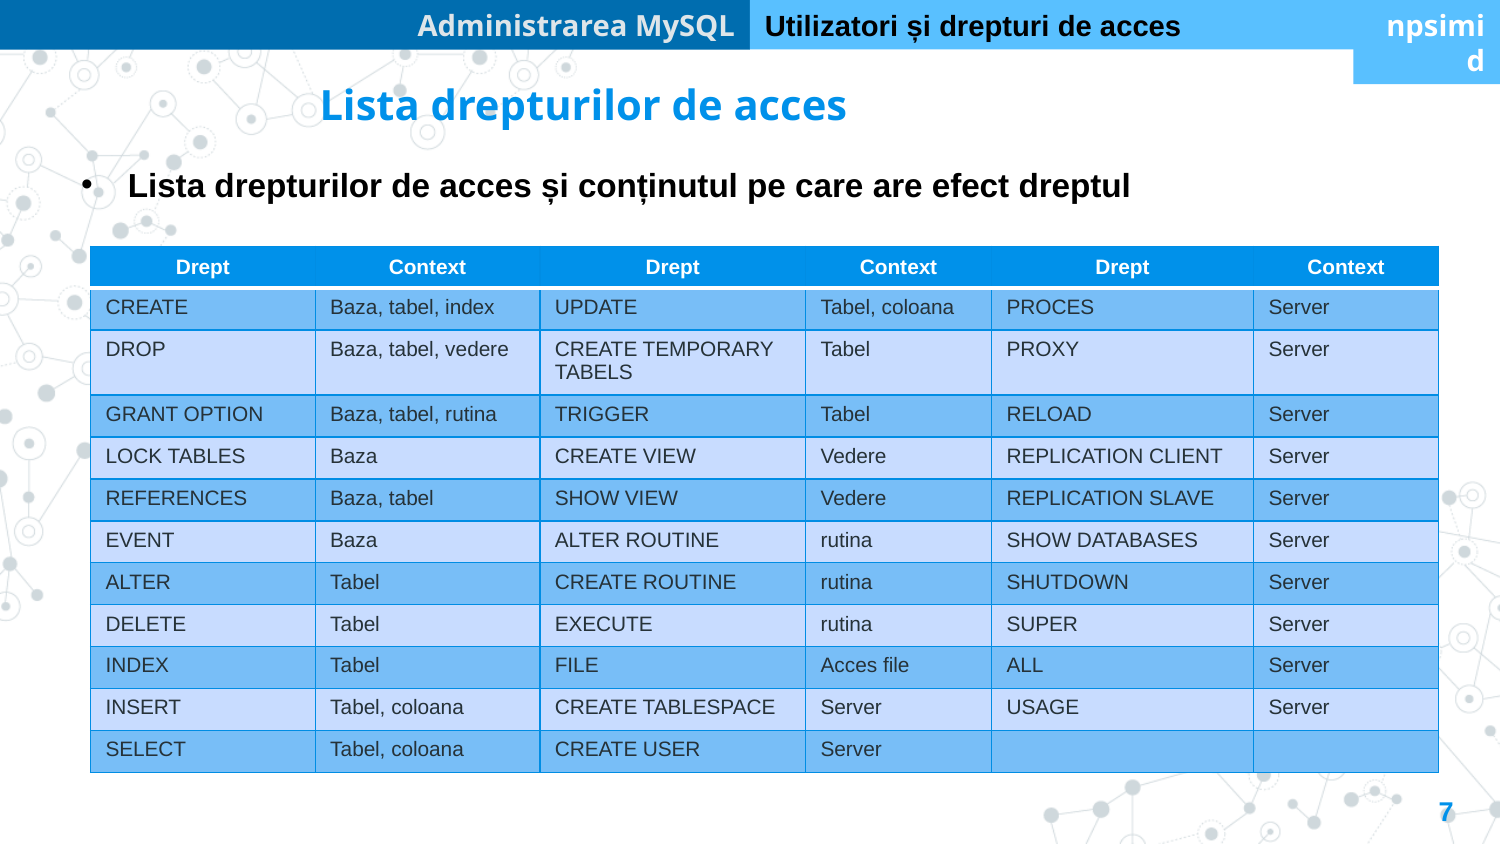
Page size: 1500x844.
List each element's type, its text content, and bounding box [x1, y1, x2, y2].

table_cell CREATE USER [541, 731, 805, 772]
table_cell RELOAD [992, 396, 1253, 436]
table_cell Baza, tabel, rutina [316, 396, 539, 436]
table_header Drept [91, 247, 315, 286]
table_cell Tabel, coloana [316, 689, 539, 730]
table_cell [1254, 731, 1438, 772]
table_cell UPDATE [541, 290, 805, 329]
table_cell Server [1254, 563, 1438, 604]
table_cell ALTER ROUTINE [541, 522, 805, 562]
table_cell EXECUTE [541, 605, 805, 646]
table_cell SUPER [992, 605, 1253, 646]
table_cell Server [806, 689, 991, 730]
table_cell INDEX [91, 647, 315, 688]
table_cell Server [1254, 290, 1438, 329]
text_box npsimid [1353, 0, 1500, 85]
table_cell Baza [316, 438, 539, 478]
table_cell Server [1254, 605, 1438, 646]
table_cell SHOW VIEW [541, 480, 805, 520]
text_box 7 [1378, 779, 1469, 844]
text_box Administrarea MySQL [0, 0, 749, 50]
table_cell DROP [91, 331, 315, 394]
picture [0, 50, 1500, 844]
table_cell TRIGGER [541, 396, 805, 436]
table_cell Tabel, coloana [806, 290, 991, 329]
table_cell Vedere [806, 480, 991, 520]
table_cell Server [1254, 480, 1438, 520]
table_cell [992, 731, 1253, 772]
table_cell REPLICATION SLAVE [992, 480, 1253, 520]
table_cell rutina [806, 522, 991, 562]
text_box Lista drepturilor de acces și conținutul pe care are efect dreptul [66, 156, 1415, 212]
table_cell Server [1254, 522, 1438, 562]
table_cell CREATE TEMPORARY TABELS [541, 331, 805, 394]
text_box Lista drepturilor de acces [304, 70, 863, 136]
table_cell DELETE [91, 605, 315, 646]
table_cell Baza, tabel, index [316, 290, 539, 329]
table_cell GRANT OPTION [91, 396, 315, 436]
table_cell Baza, tabel [316, 480, 539, 520]
table_cell Server [806, 731, 991, 772]
table_cell Server [1254, 689, 1438, 730]
table_cell Server [1254, 647, 1438, 688]
table_cell Acces file [806, 647, 991, 688]
table_cell CREATE ROUTINE [541, 563, 805, 604]
table_cell USAGE [992, 689, 1253, 730]
table_cell Tabel [316, 605, 539, 646]
table_cell ALL [992, 647, 1253, 688]
table_cell PROXY [992, 331, 1253, 394]
table_cell CREATE TABLESPACE [541, 689, 805, 730]
table_cell CREATE VIEW [541, 438, 805, 478]
table_cell Tabel [806, 396, 991, 436]
table_header Context [806, 247, 991, 286]
table_cell INSERT [91, 689, 315, 730]
table_header Context [1254, 247, 1438, 286]
table_cell SHOW DATABASES [992, 522, 1253, 562]
table_cell SHUTDOWN [992, 563, 1253, 604]
table_cell Tabel [316, 647, 539, 688]
table_cell ALTER [91, 563, 315, 604]
table_cell Server [1254, 438, 1438, 478]
table_cell Tabel [806, 331, 991, 394]
table_cell LOCK TABLES [91, 438, 315, 478]
table_cell Server [1254, 396, 1438, 436]
table_cell rutina [806, 563, 991, 604]
table_cell PROCES [992, 290, 1253, 329]
table_header Drept [992, 247, 1253, 286]
table_cell EVENT [91, 522, 315, 562]
table_cell rutina [806, 605, 991, 646]
text_box Utilizatori și drepturi de acces [749, 0, 1353, 50]
table_cell Baza, tabel, vedere [316, 331, 539, 394]
table_cell SELECT [91, 731, 315, 772]
table_cell Tabel [316, 563, 539, 604]
table_cell Server [1254, 331, 1438, 394]
table_header Drept [541, 247, 805, 286]
table_cell REFERENCES [91, 480, 315, 520]
table_cell Vedere [806, 438, 991, 478]
table_cell REPLICATION CLIENT [992, 438, 1253, 478]
table_header Context [316, 247, 539, 286]
table_cell FILE [541, 647, 805, 688]
table_cell Baza [316, 522, 539, 562]
table_cell Tabel, coloana [316, 731, 539, 772]
table_cell CREATE [91, 290, 315, 329]
